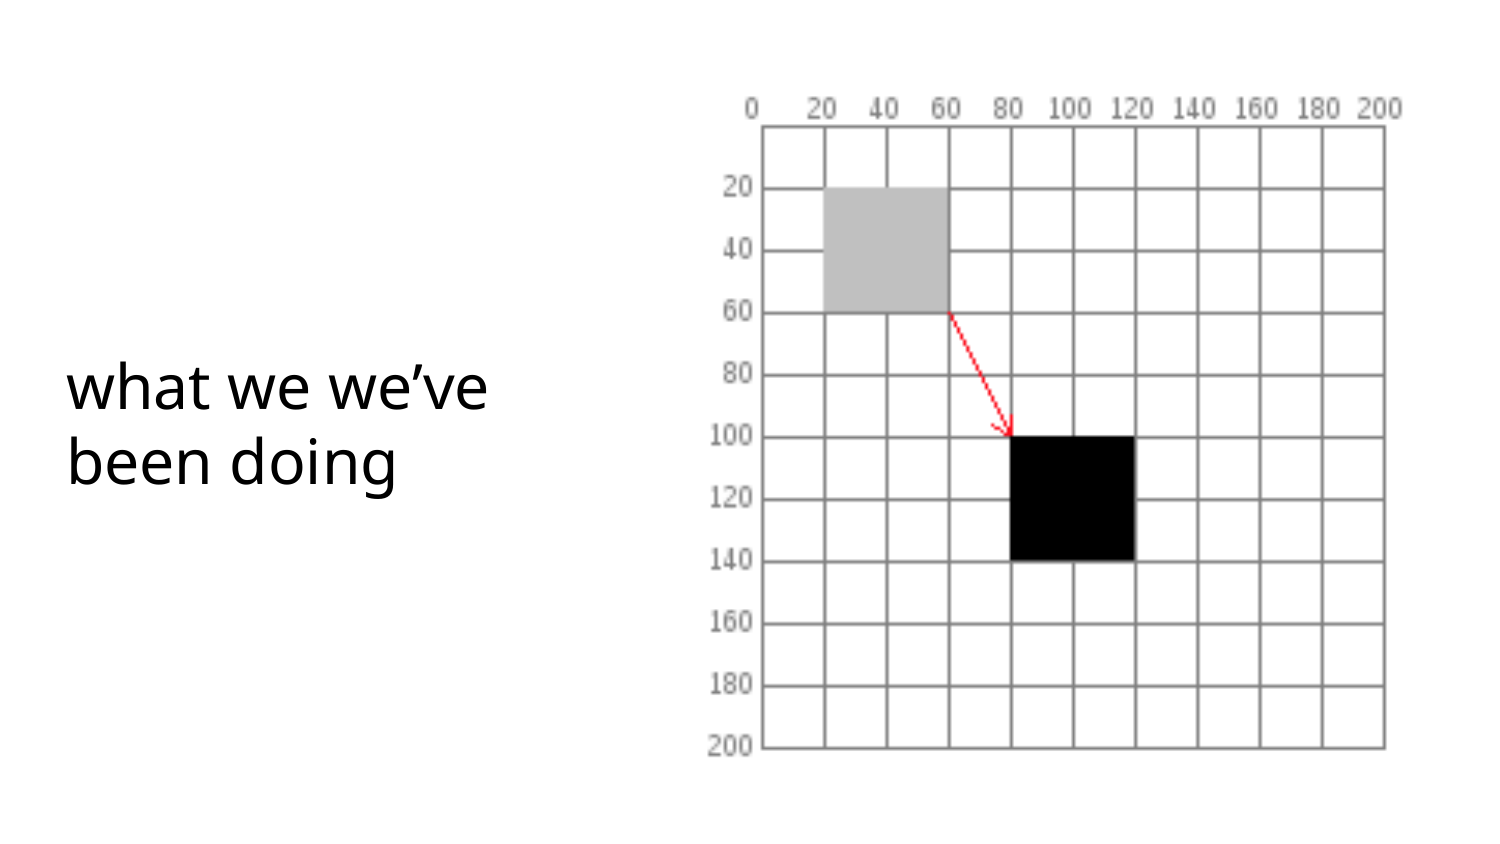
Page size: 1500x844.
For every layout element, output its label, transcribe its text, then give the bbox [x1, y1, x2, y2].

title what we we’ve been doing [51, 94, 578, 750]
picture [699, 64, 1415, 780]
